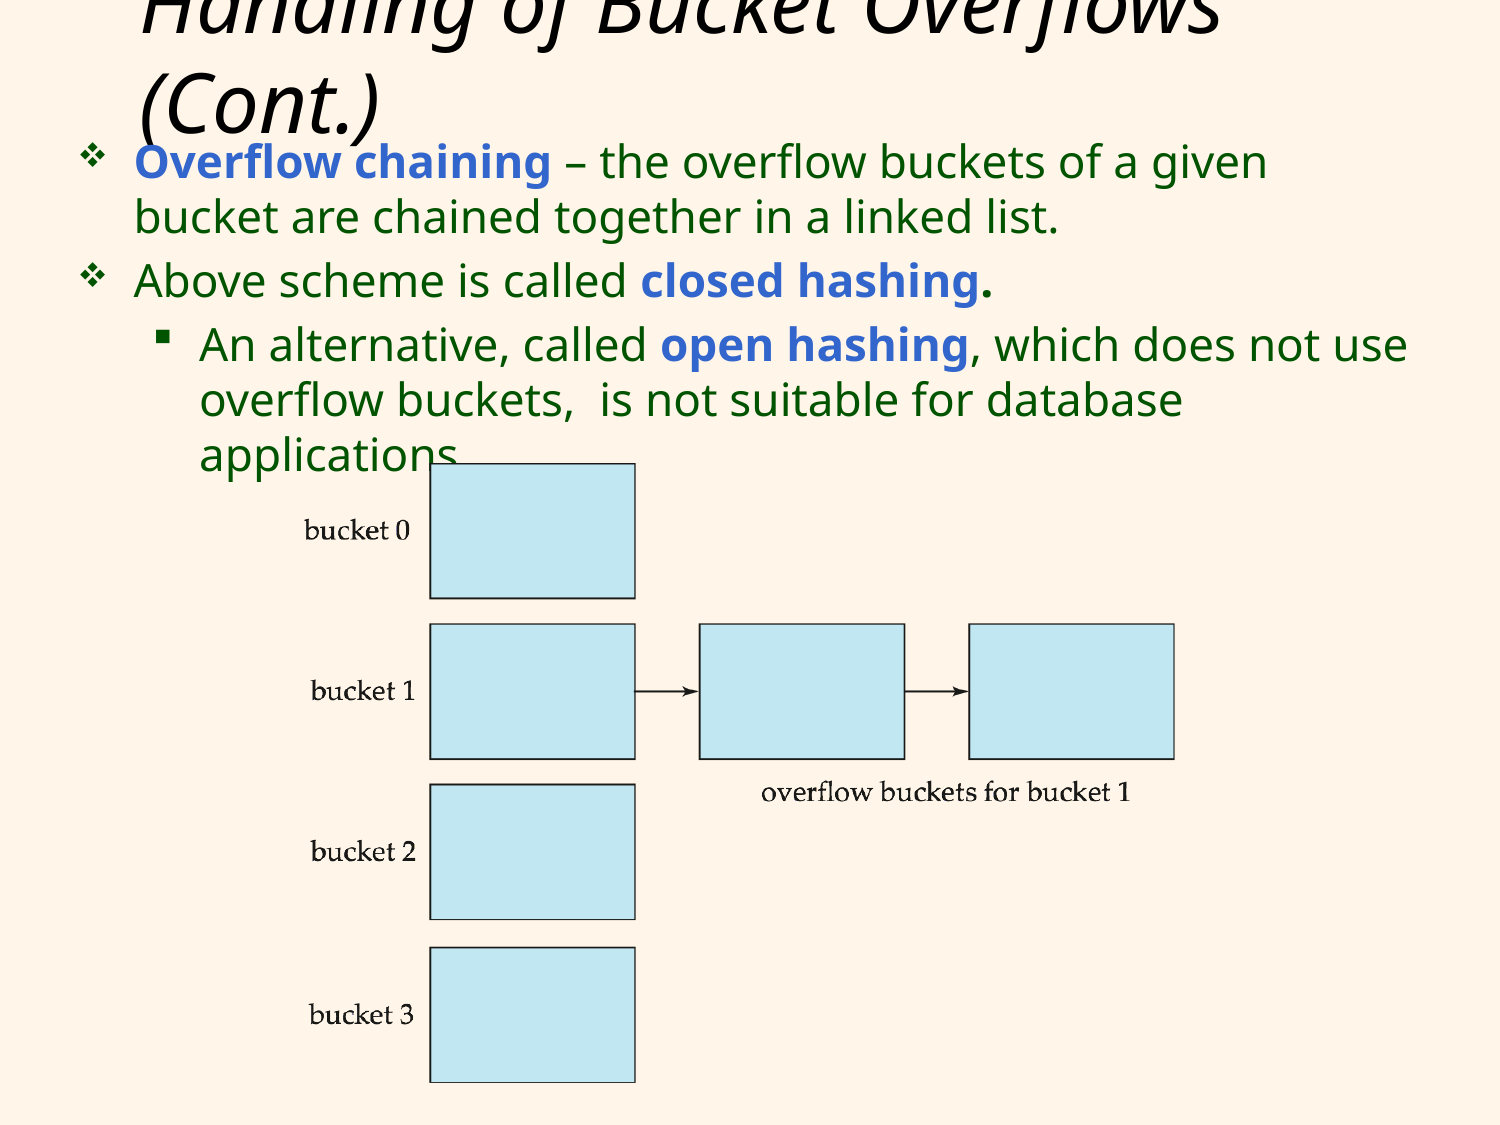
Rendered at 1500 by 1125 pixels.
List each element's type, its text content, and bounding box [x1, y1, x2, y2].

title Handling of Bucket Overflows (Cont.) [124, 0, 1450, 100]
list Overflow chaining – the overflow buckets of a given bucket are chained together in a linked list. Above scheme is called closed hashing. An alternative, called open hashing, which does not use overflow buckets, is not suitable for database applications. [62, 125, 1436, 1050]
picture [304, 460, 1175, 1083]
